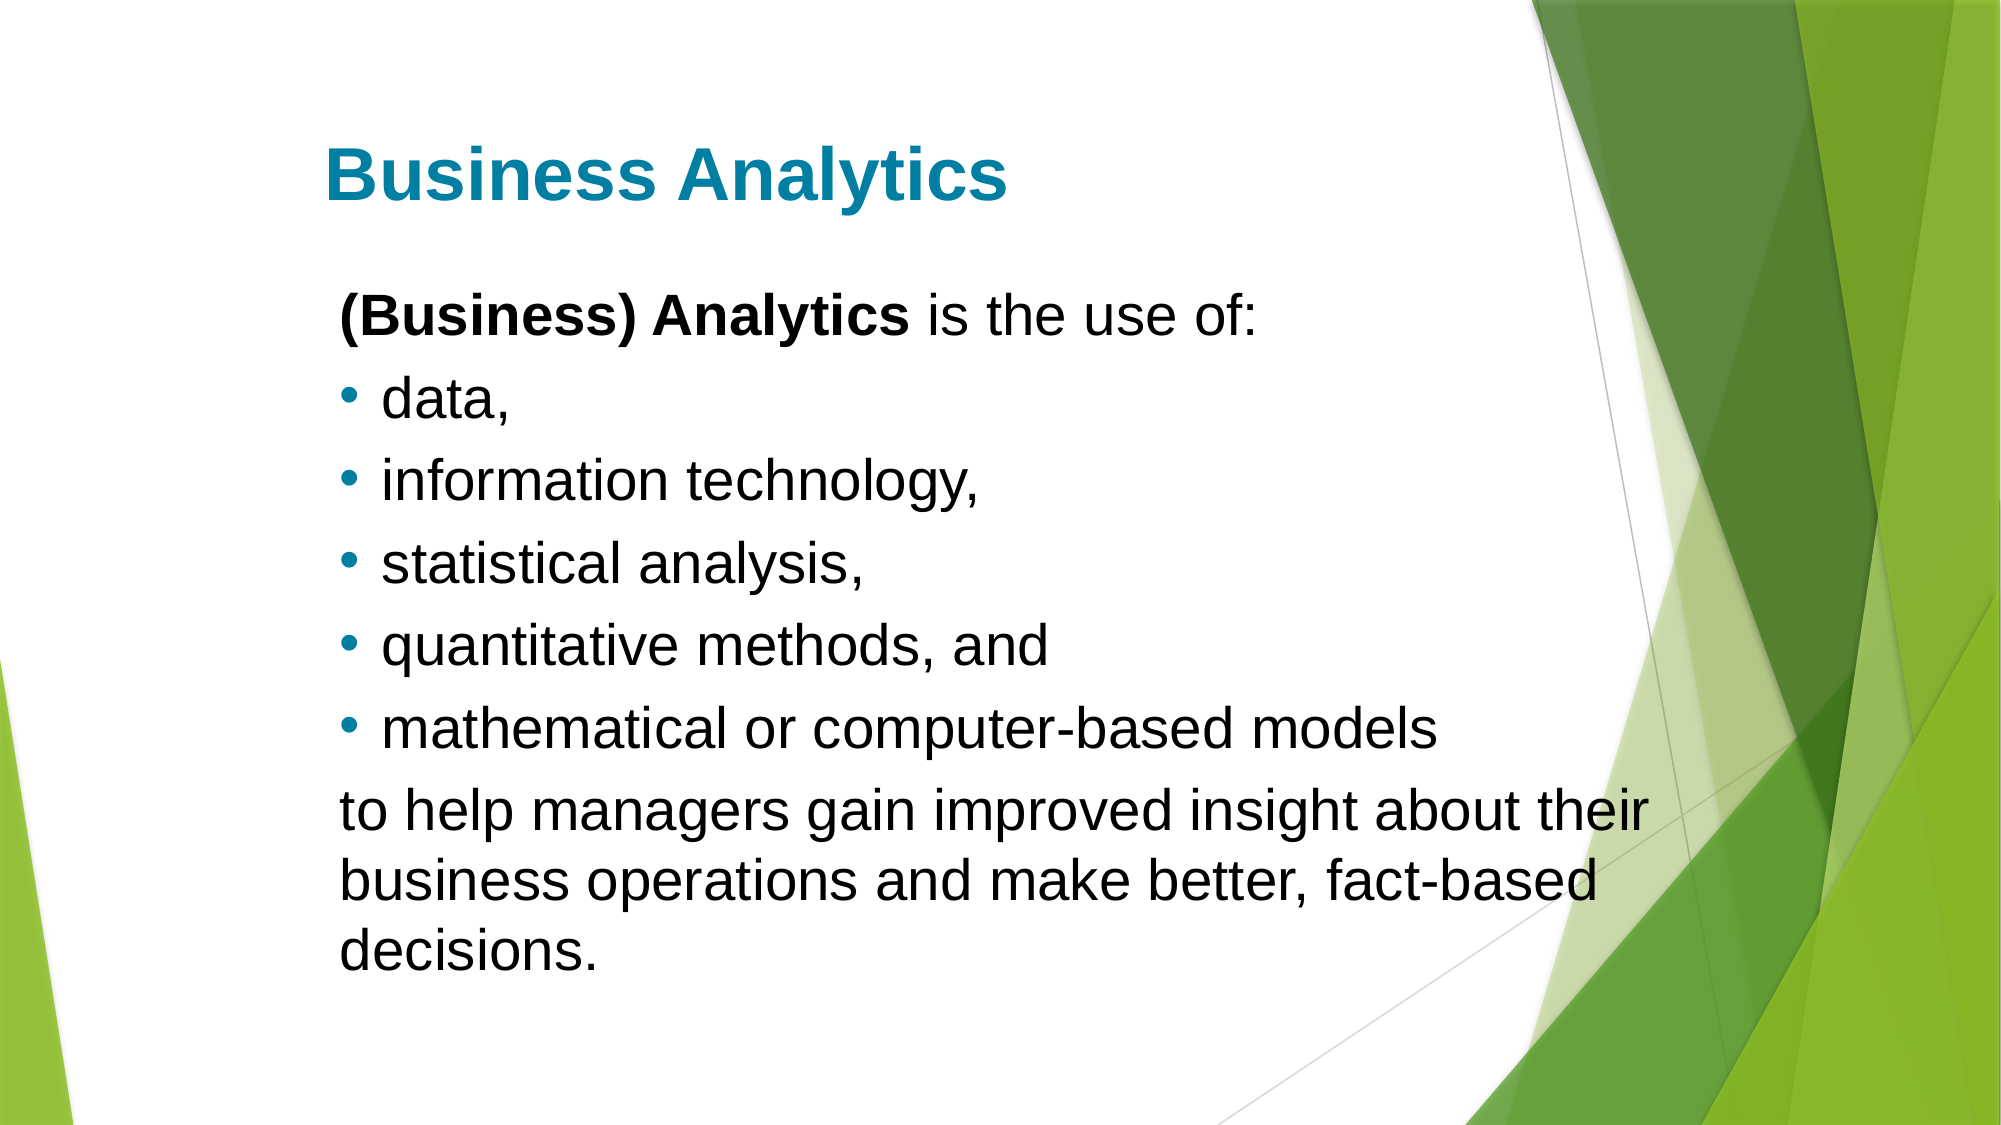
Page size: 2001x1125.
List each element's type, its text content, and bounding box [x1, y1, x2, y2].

list (Business) Analytics is the use of: data, information technology, statistical analysis, quantitative methods, and mathematical or computer-based models to help managers gain improved insight about their business operations and make better, fact-based decisions. [324, 262, 1675, 1005]
title Business Analytics [324, 35, 1675, 216]
